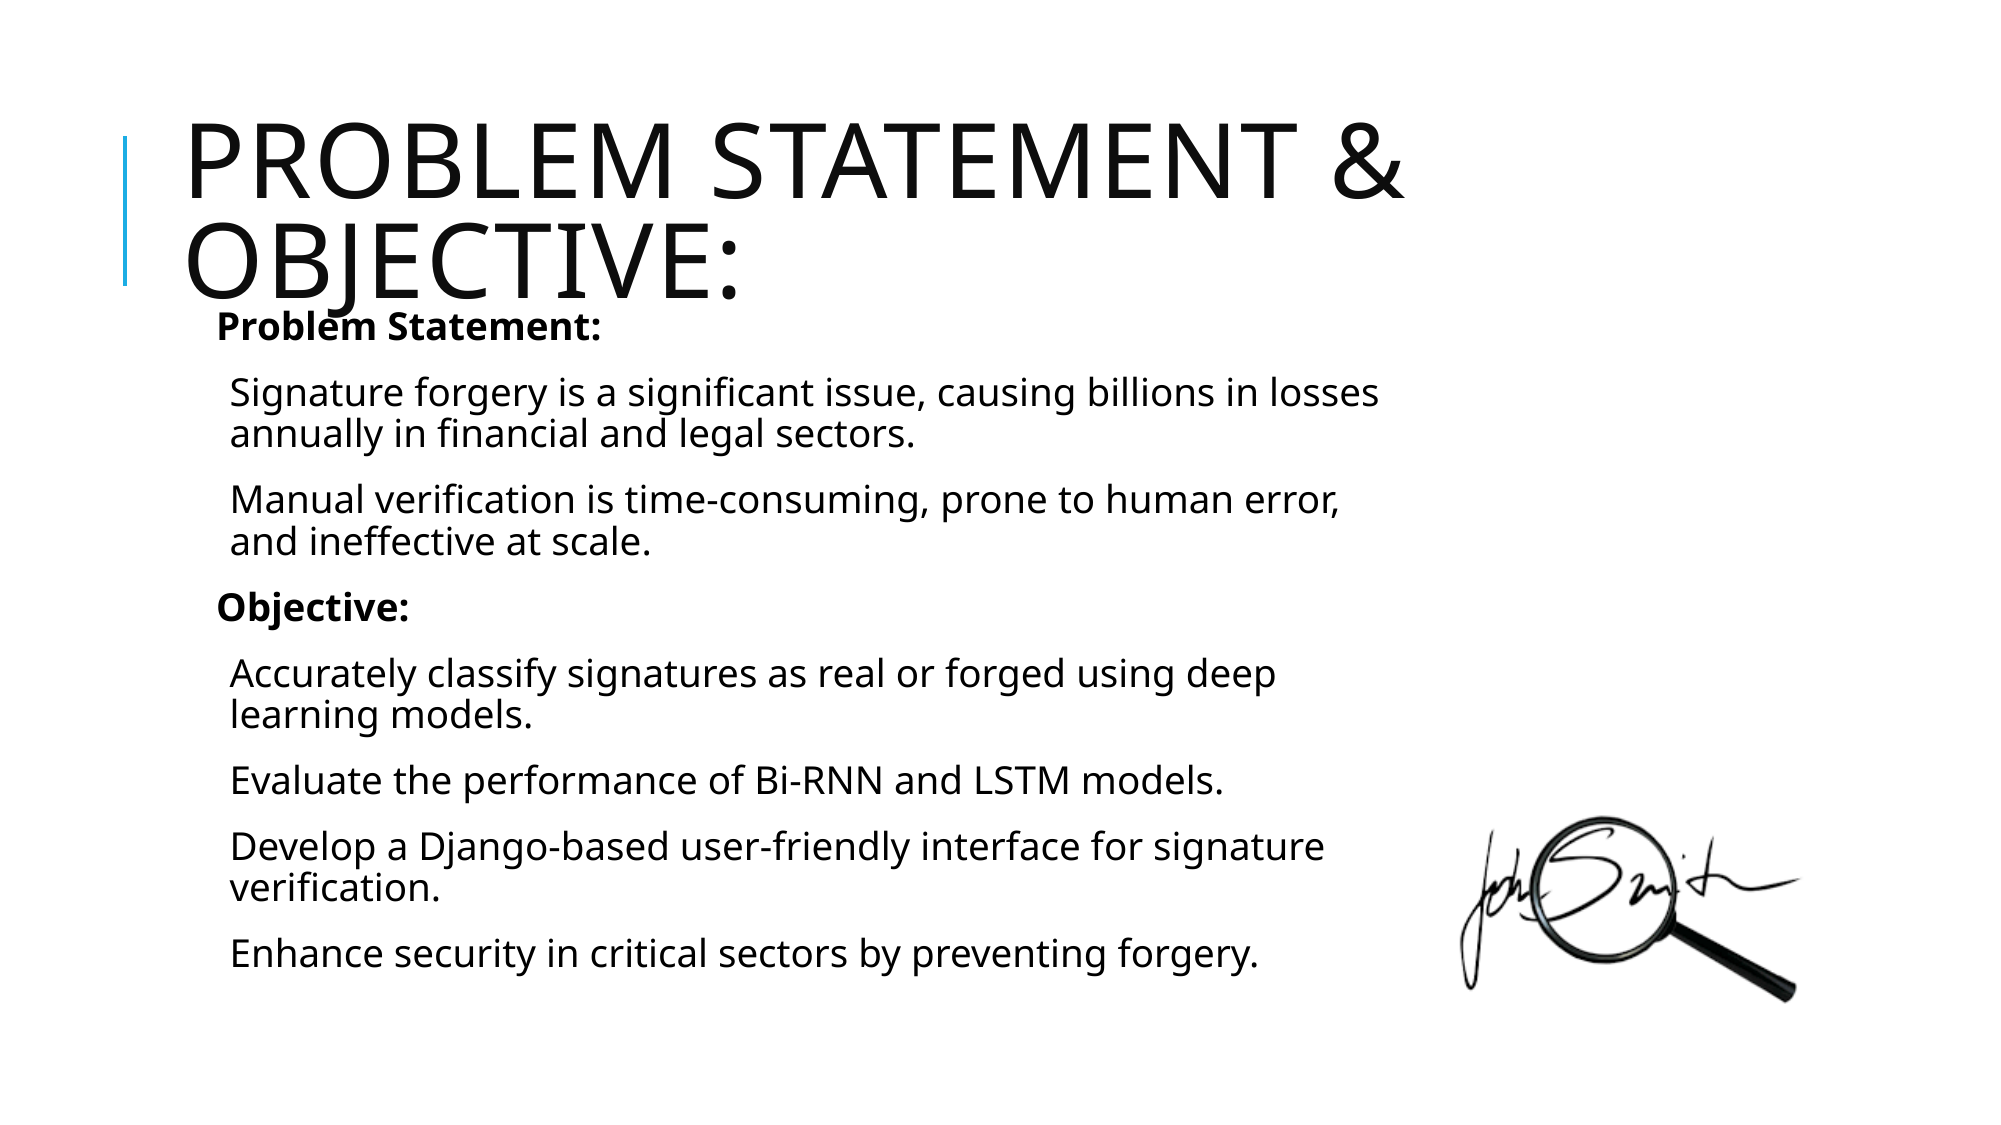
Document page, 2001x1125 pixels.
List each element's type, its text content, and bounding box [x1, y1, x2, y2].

picture [1429, 747, 1819, 1066]
title Problem Statement & Objective: [168, 96, 1763, 342]
list Problem Statement: Signature forgery is a significant issue, causing billions in losses annually in financial and legal sectors. Manual verification is time-consuming, prone to human error, and ineffective at scale. Objective: Accurately classify signatures as real or forged using deep learning models. Evaluate the performance of Bi-RNN and LSTM models. Develop a Django-based user-friendly interface for signature verification. Enhance security in critical sectors by preventing forgery. [208, 299, 1399, 997]
